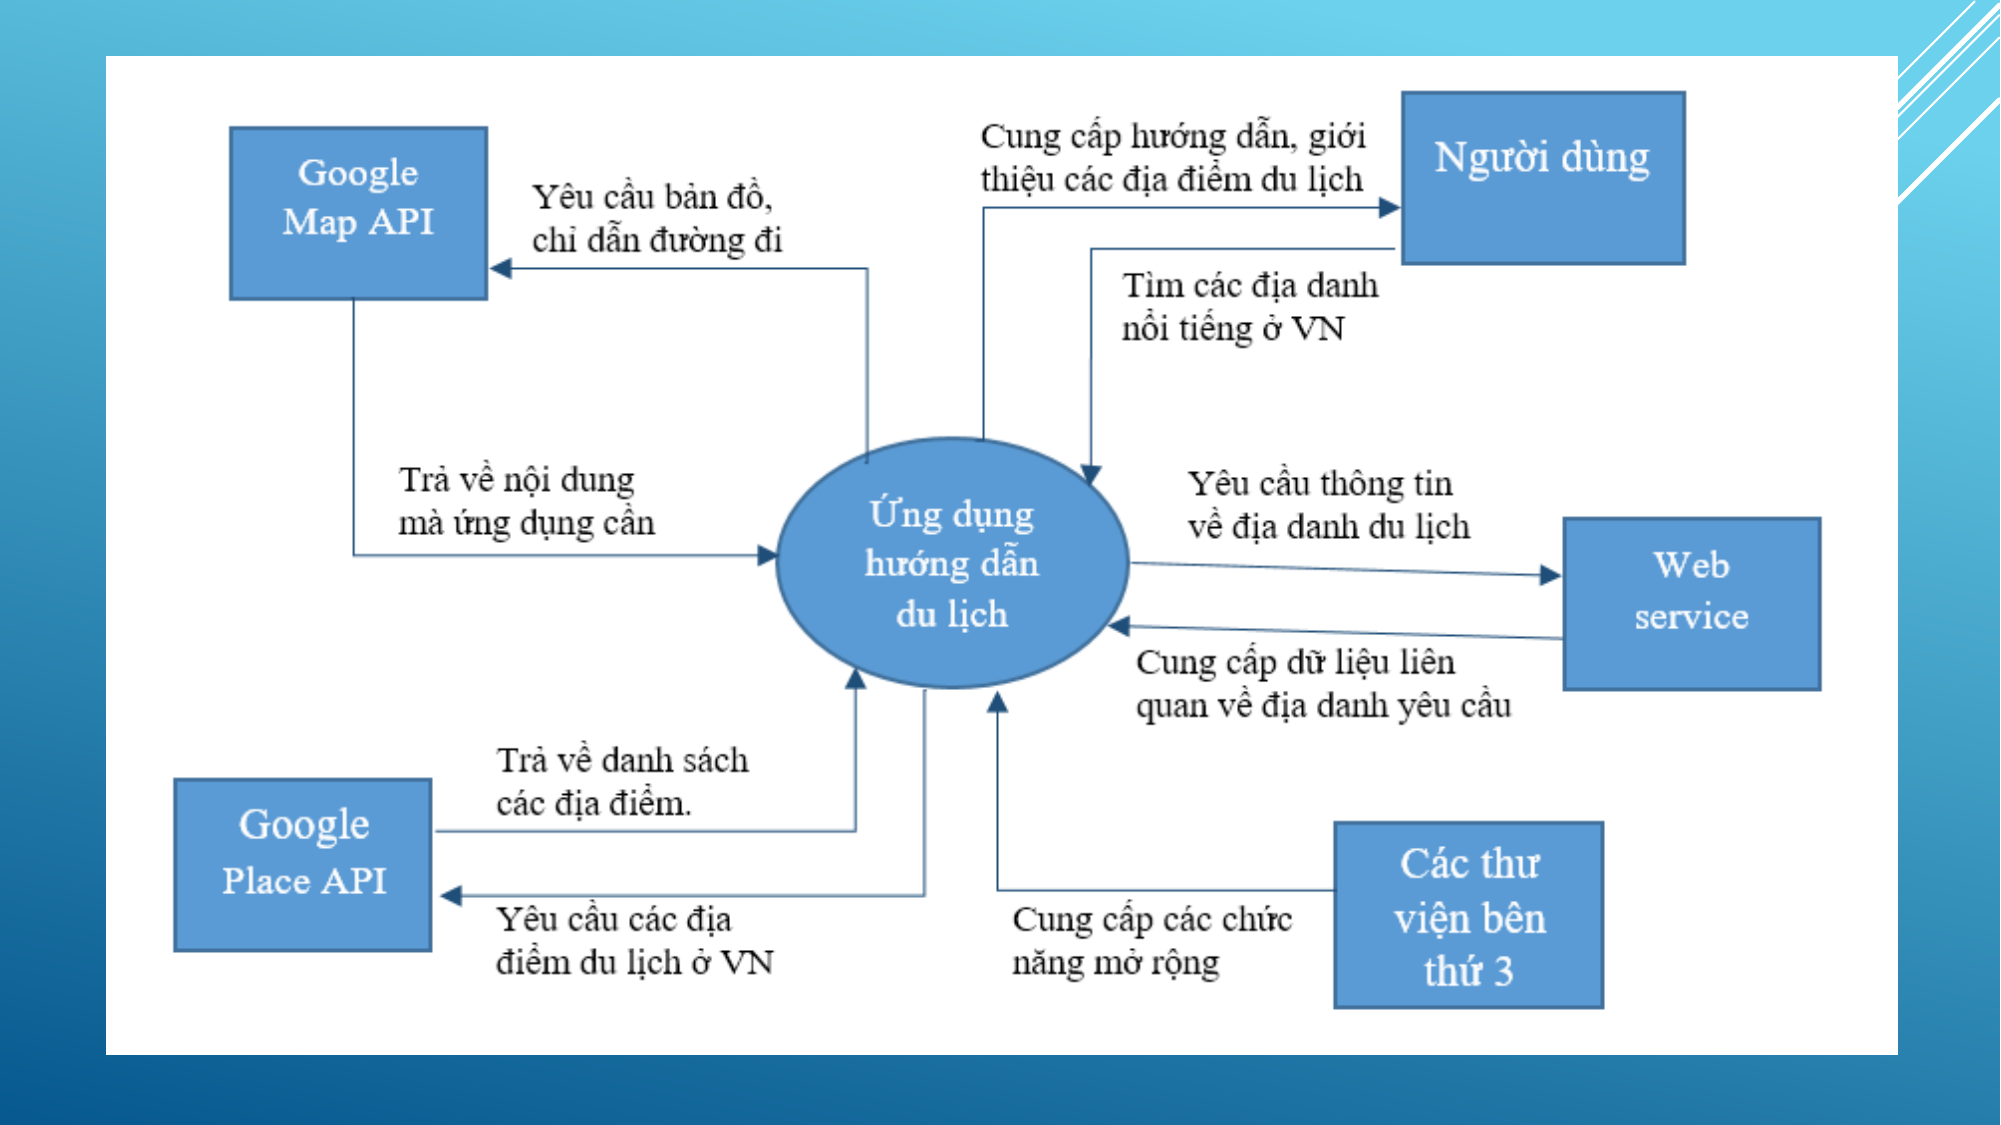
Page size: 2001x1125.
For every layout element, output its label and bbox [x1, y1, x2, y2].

picture [105, 56, 1899, 1055]
